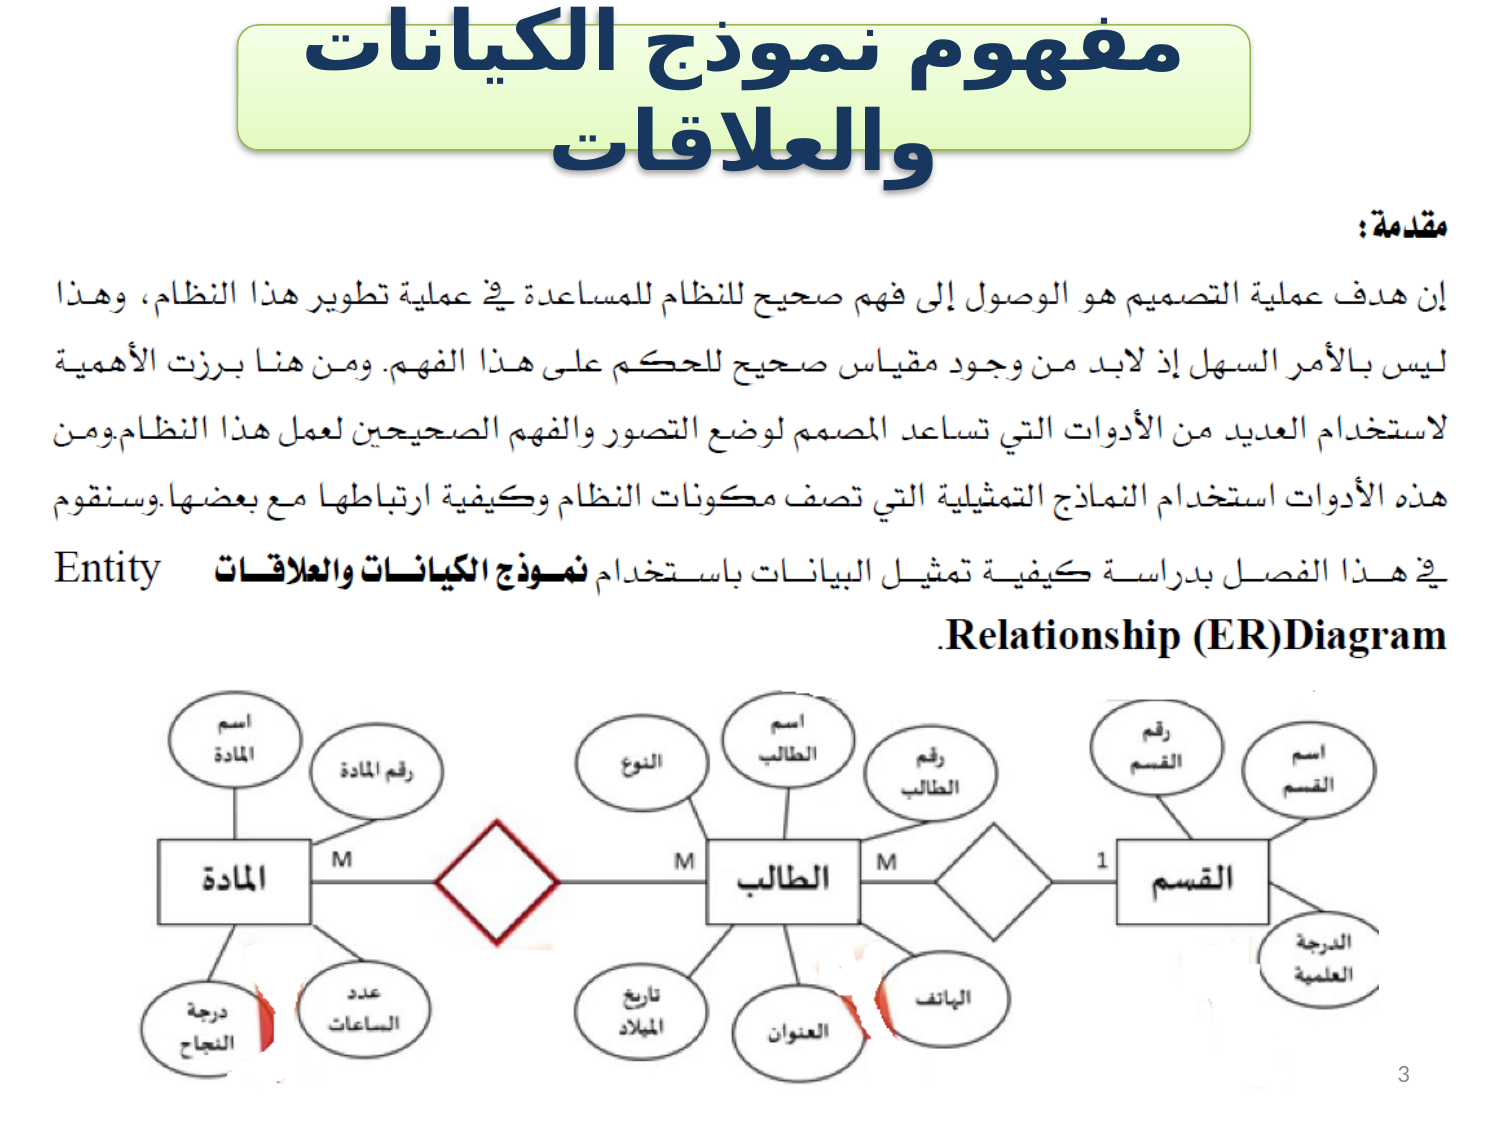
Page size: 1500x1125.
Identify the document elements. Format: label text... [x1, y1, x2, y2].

slide_number 3 [1385, 1042, 1425, 1103]
text_box مفهوم نموذج الكيانات والعلاقات [236, 24, 1251, 151]
picture [49, 199, 1451, 1113]
